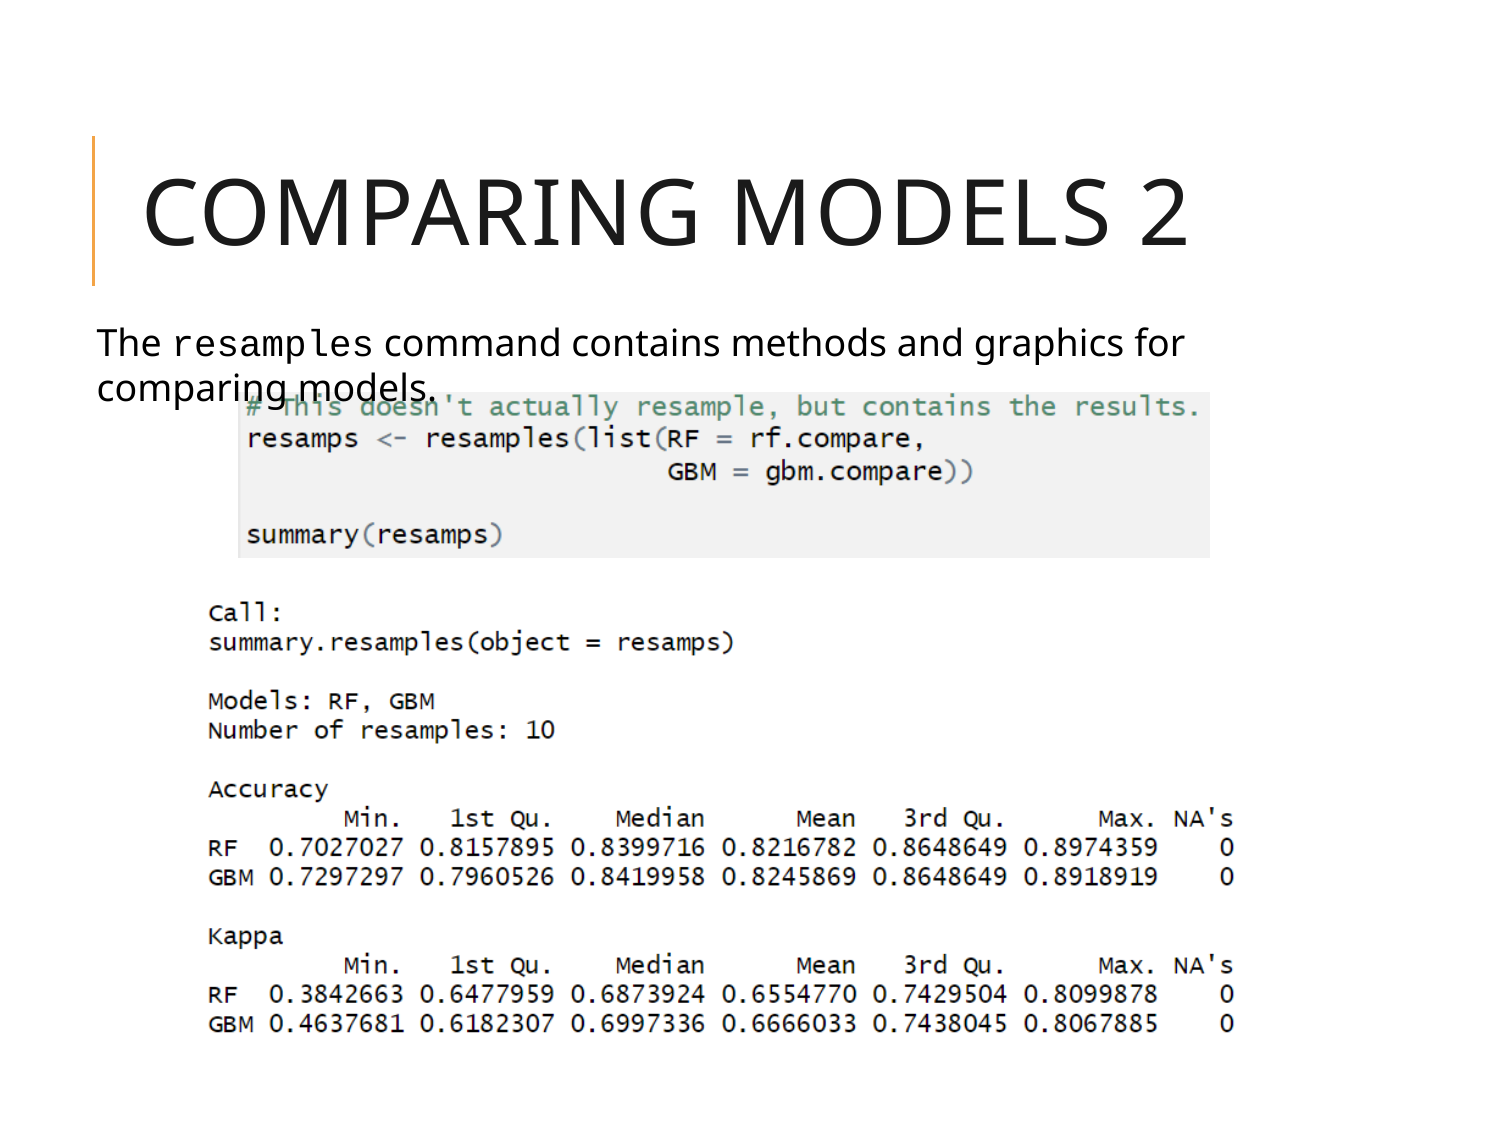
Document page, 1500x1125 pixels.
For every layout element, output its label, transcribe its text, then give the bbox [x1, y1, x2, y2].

picture [199, 587, 1248, 1069]
text_box The resamples command contains methods and graphics for comparing models. [81, 311, 1366, 417]
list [238, 392, 1210, 558]
title Comparing Models 2 [126, 96, 1322, 311]
